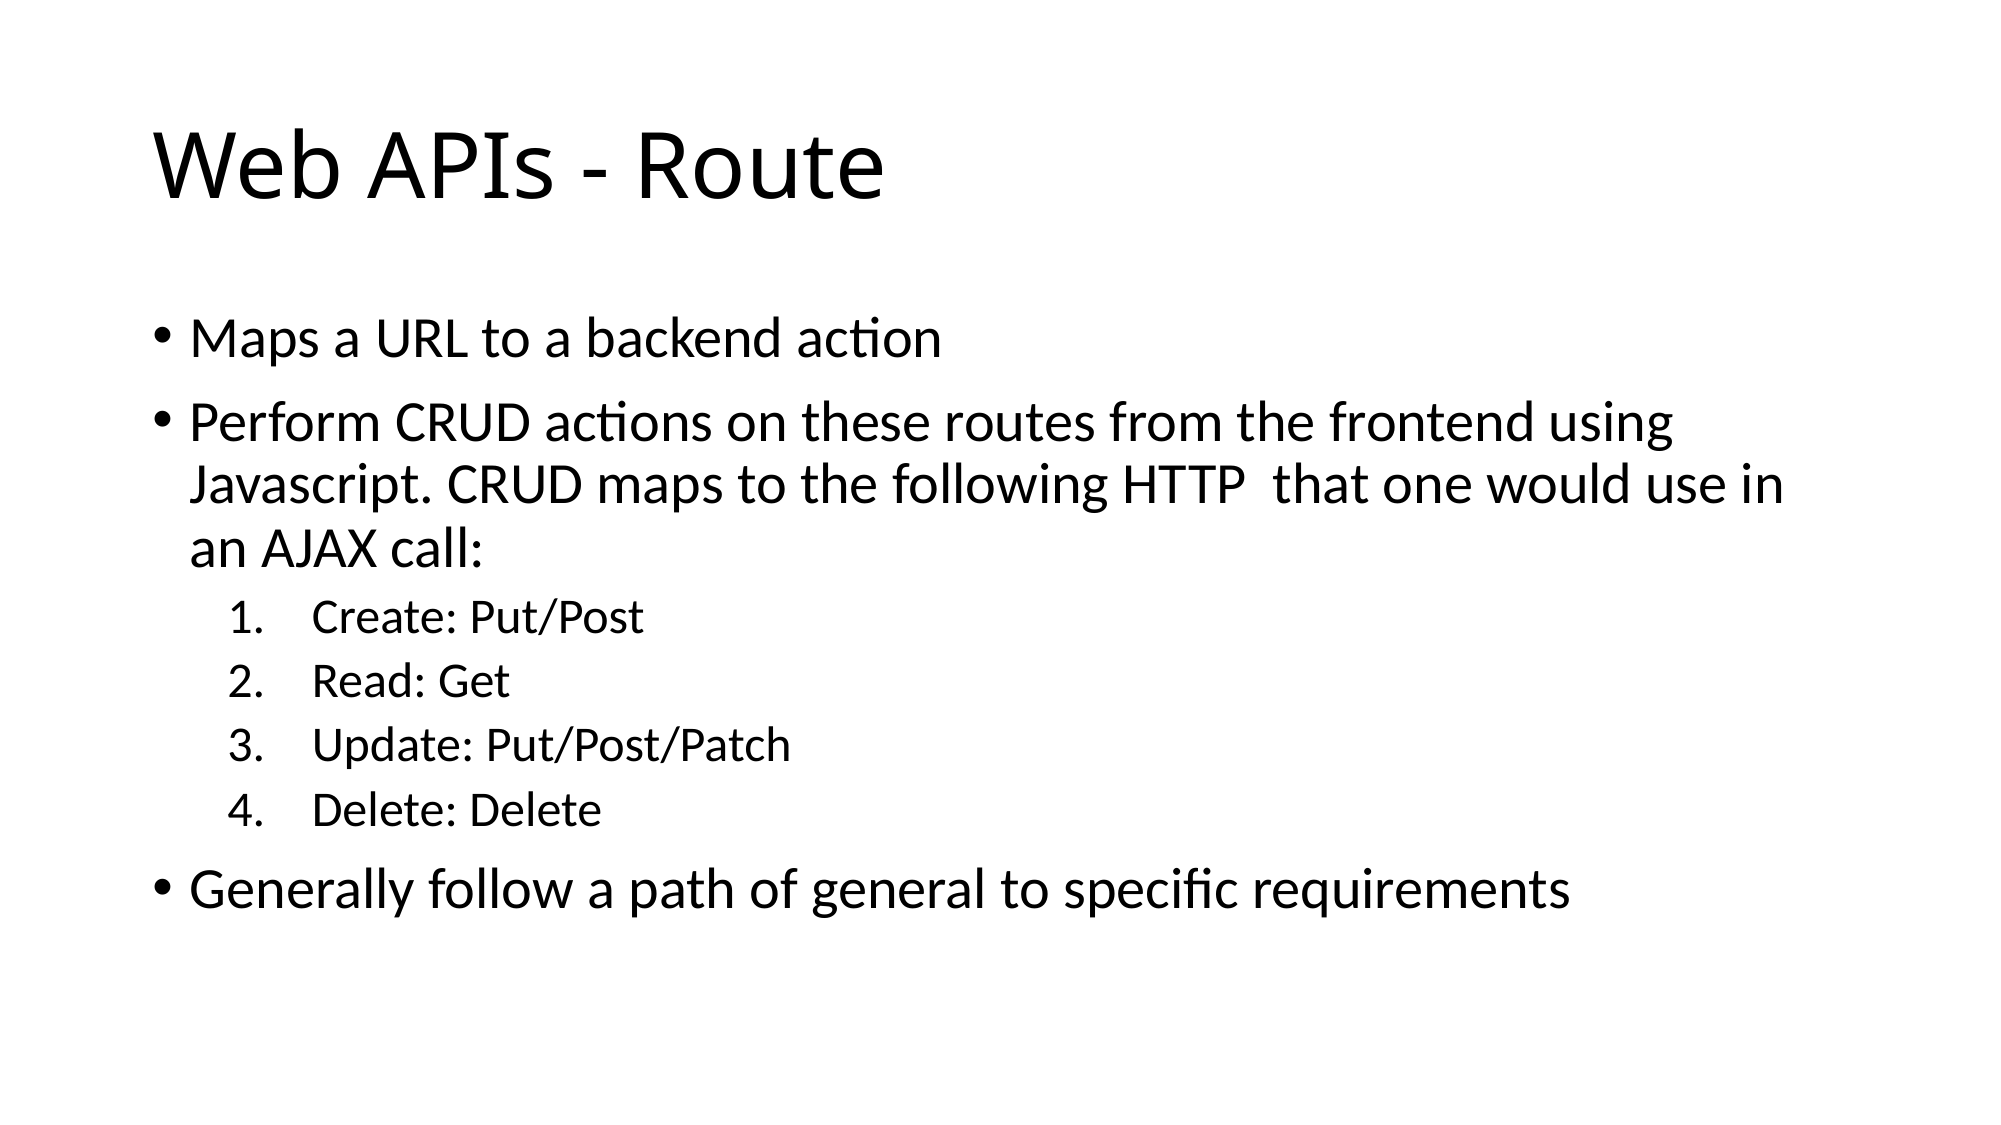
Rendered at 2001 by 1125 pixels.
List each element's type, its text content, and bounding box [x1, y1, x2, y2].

title Web APIs - Route [137, 59, 1863, 278]
list Maps a URL to a backend action Perform CRUD actions on these routes from the frontend using Javascript. CRUD maps to the following HTTP that one would use in an AJAX call: Create: Put/Post Read: Get Update: Put/Post/Patch Delete: Delete Generally follow a path of general to specific requirements [137, 299, 1863, 1014]
